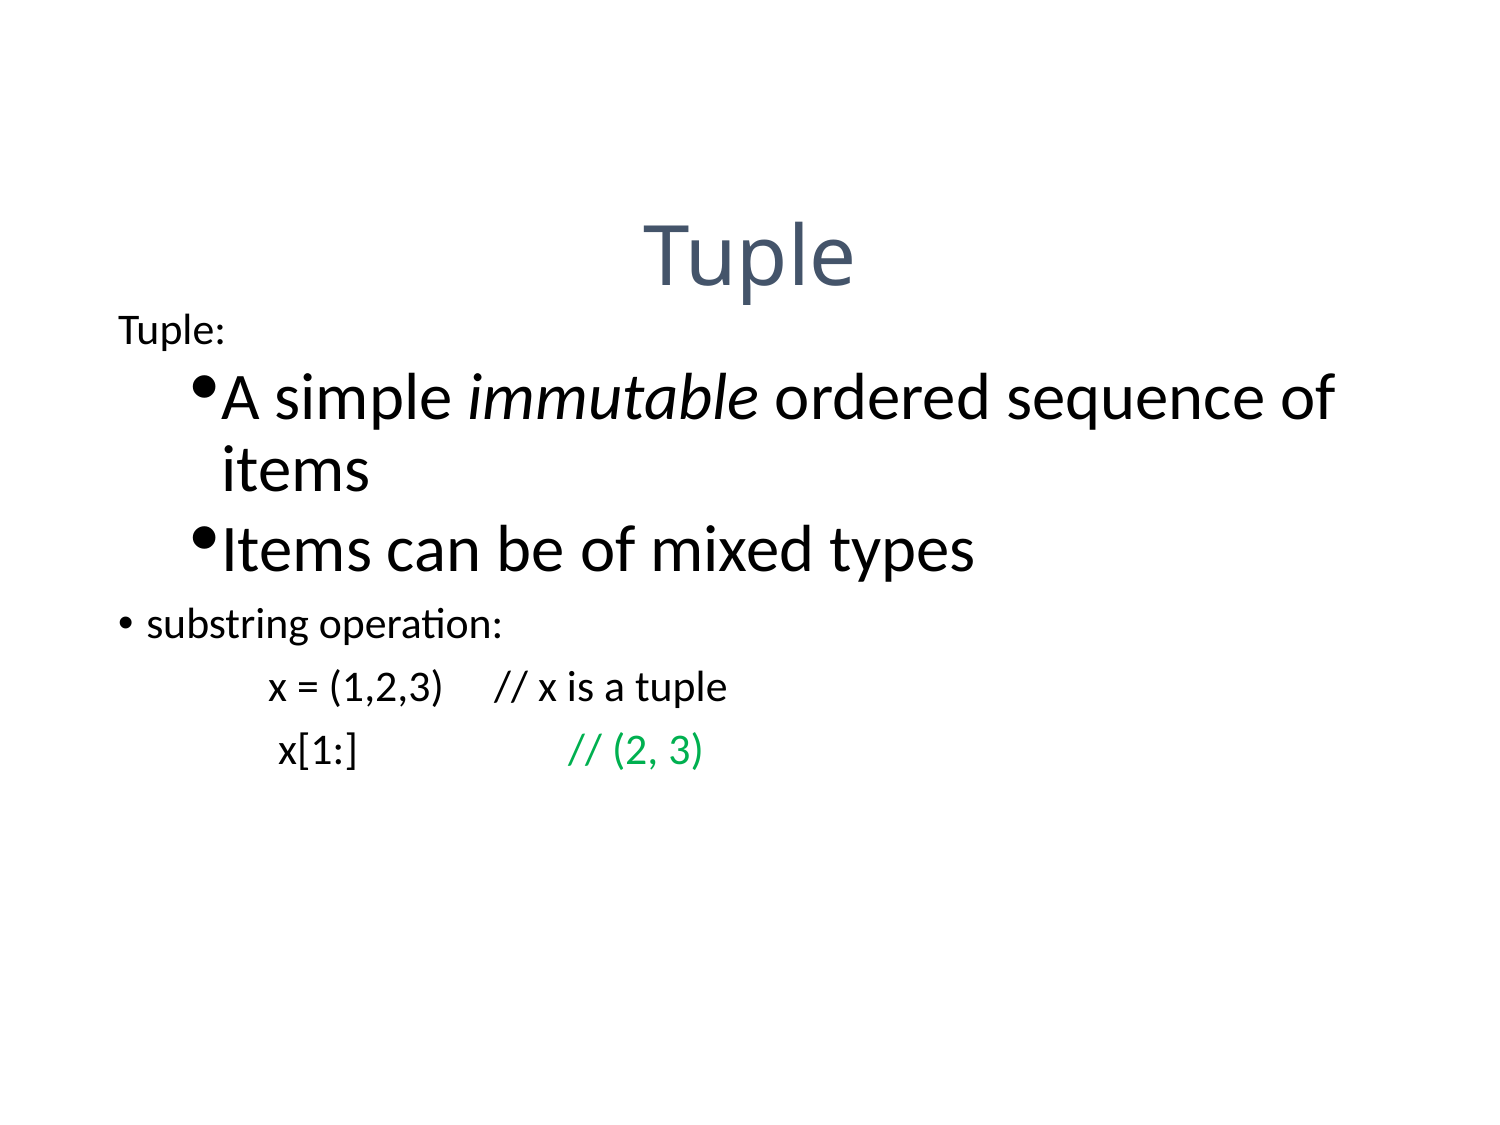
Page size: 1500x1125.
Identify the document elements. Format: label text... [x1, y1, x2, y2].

list Tuple: A simple immutable ordered sequence of items Items can be of mixed types substring operation: x = (1,2,3) // x is a tuple x[1:] // (2, 3) [103, 299, 1397, 1014]
title Tuple [103, 149, 1397, 299]
